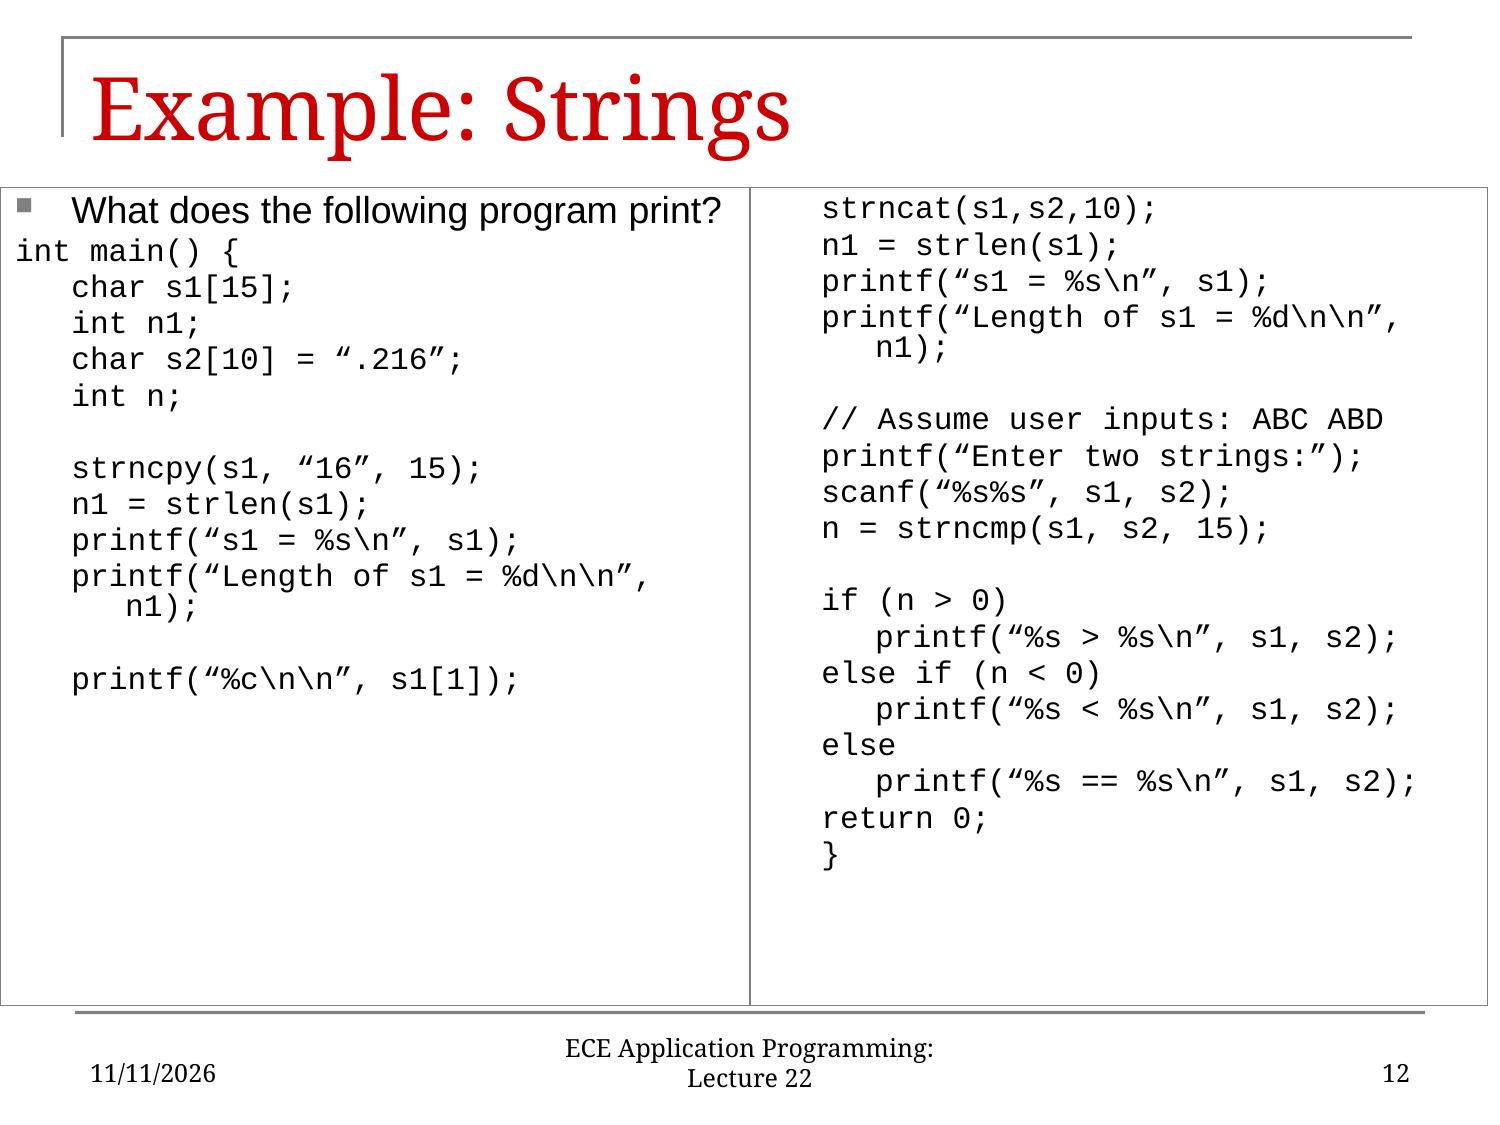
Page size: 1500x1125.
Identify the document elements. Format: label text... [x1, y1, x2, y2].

title Example: Strings [75, 45, 1425, 163]
footer ECE Application Programming: Lecture 22 [512, 1024, 988, 1101]
list strncat(s1,s2,10); n1 = strlen(s1); printf(“s1 = %s\n”, s1); printf(“Length of s1 = %d\n\n”, n1); // Assume user inputs: ABC ABD printf(“Enter two strings:”); scanf(“%s%s”, s1, s2); n = strncmp(s1, s2, 15); if (n > 0) printf(“%s > %s\n”, s1, s2); else if (n < 0) printf(“%s < %s\n”, s1, s2); else printf(“%s == %s\n”, s1, s2); return 0; } [750, 187, 1488, 1006]
slide_number 12 [1074, 1023, 1426, 1100]
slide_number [74, 1023, 426, 1100]
list What does the following program print? int main() { char s1[15]; int n1; char s2[10] = “.216”; int n; strncpy(s1, “16”, 15); n1 = strlen(s1); printf(“s1 = %s\n”, s1); printf(“Length of s1 = %d\n\n”, n1); printf(“%c\n\n”, s1[1]); [0, 187, 750, 1006]
